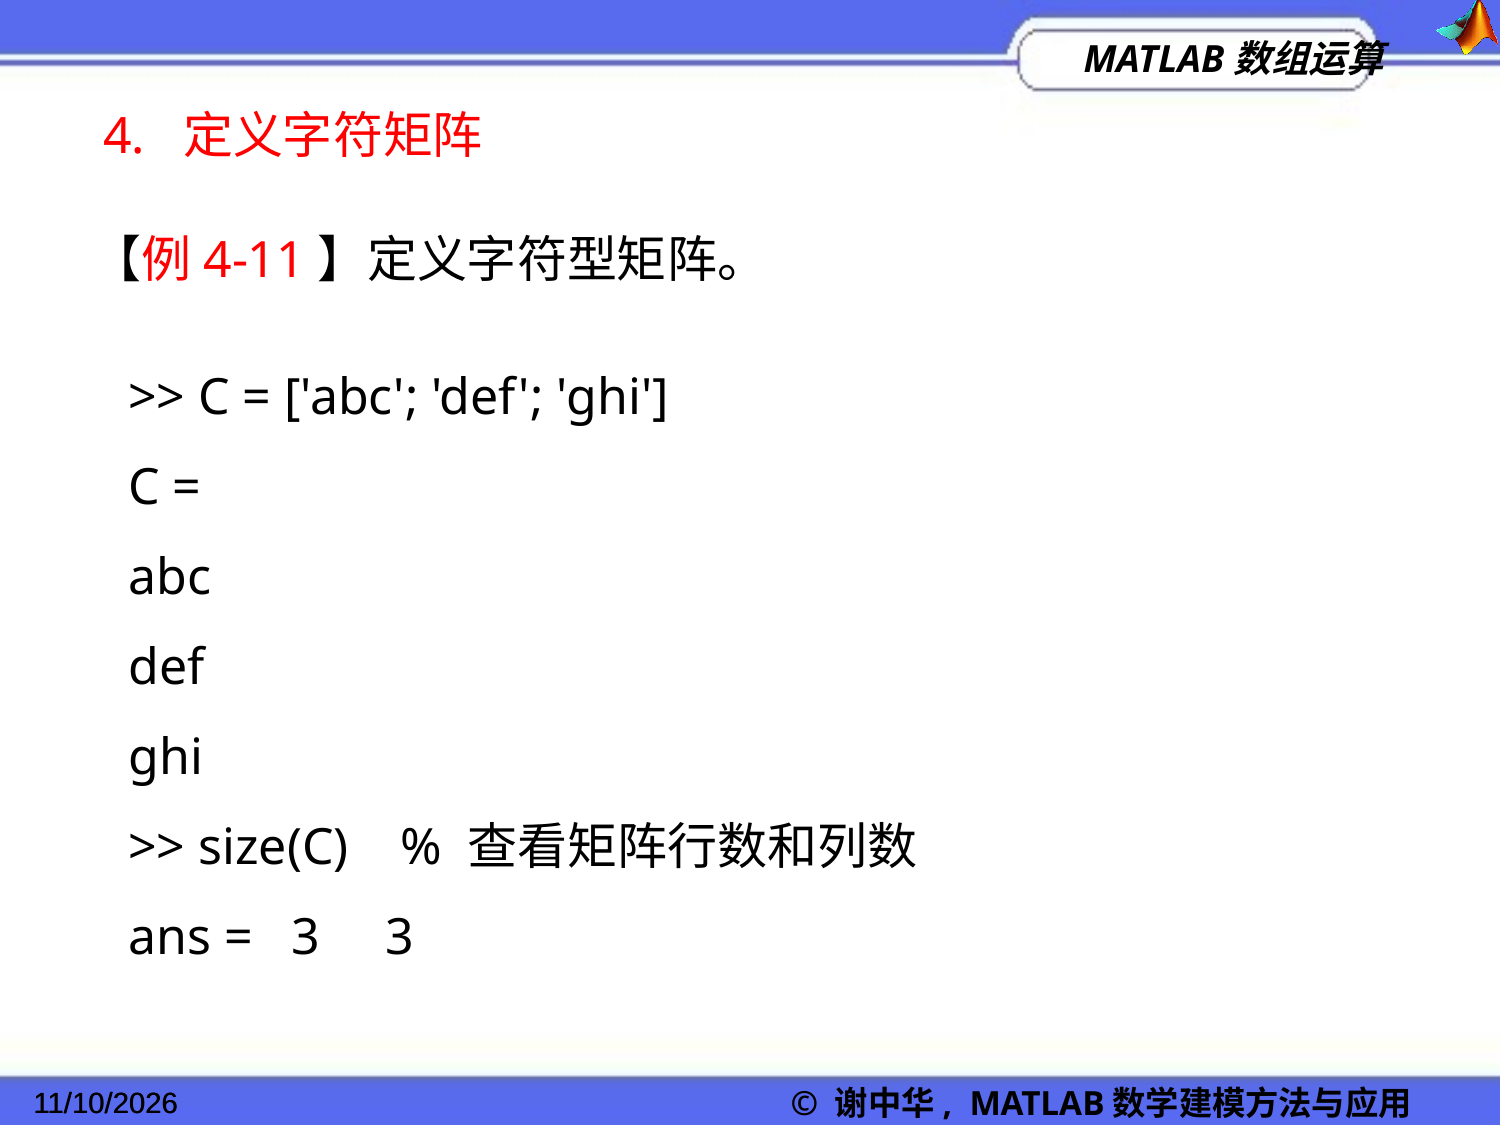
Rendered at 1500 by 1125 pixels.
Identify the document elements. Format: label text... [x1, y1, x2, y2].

footer © 谢中华, MATLAB数学建模方法与应用 [790, 1081, 1495, 1122]
picture [0, 0, 1500, 1125]
text_box 【例4-11】定义字符型矩阵。 [76, 190, 1436, 295]
text_box >> C = ['abc'; 'def'; 'ghi'] C = abc def ghi >> size(C) % 查看矩阵行数和列数 ans = 3 3 [113, 327, 1412, 972]
text_box 4. 定义字符矩阵 [88, 66, 1424, 172]
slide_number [17, 1077, 369, 1121]
